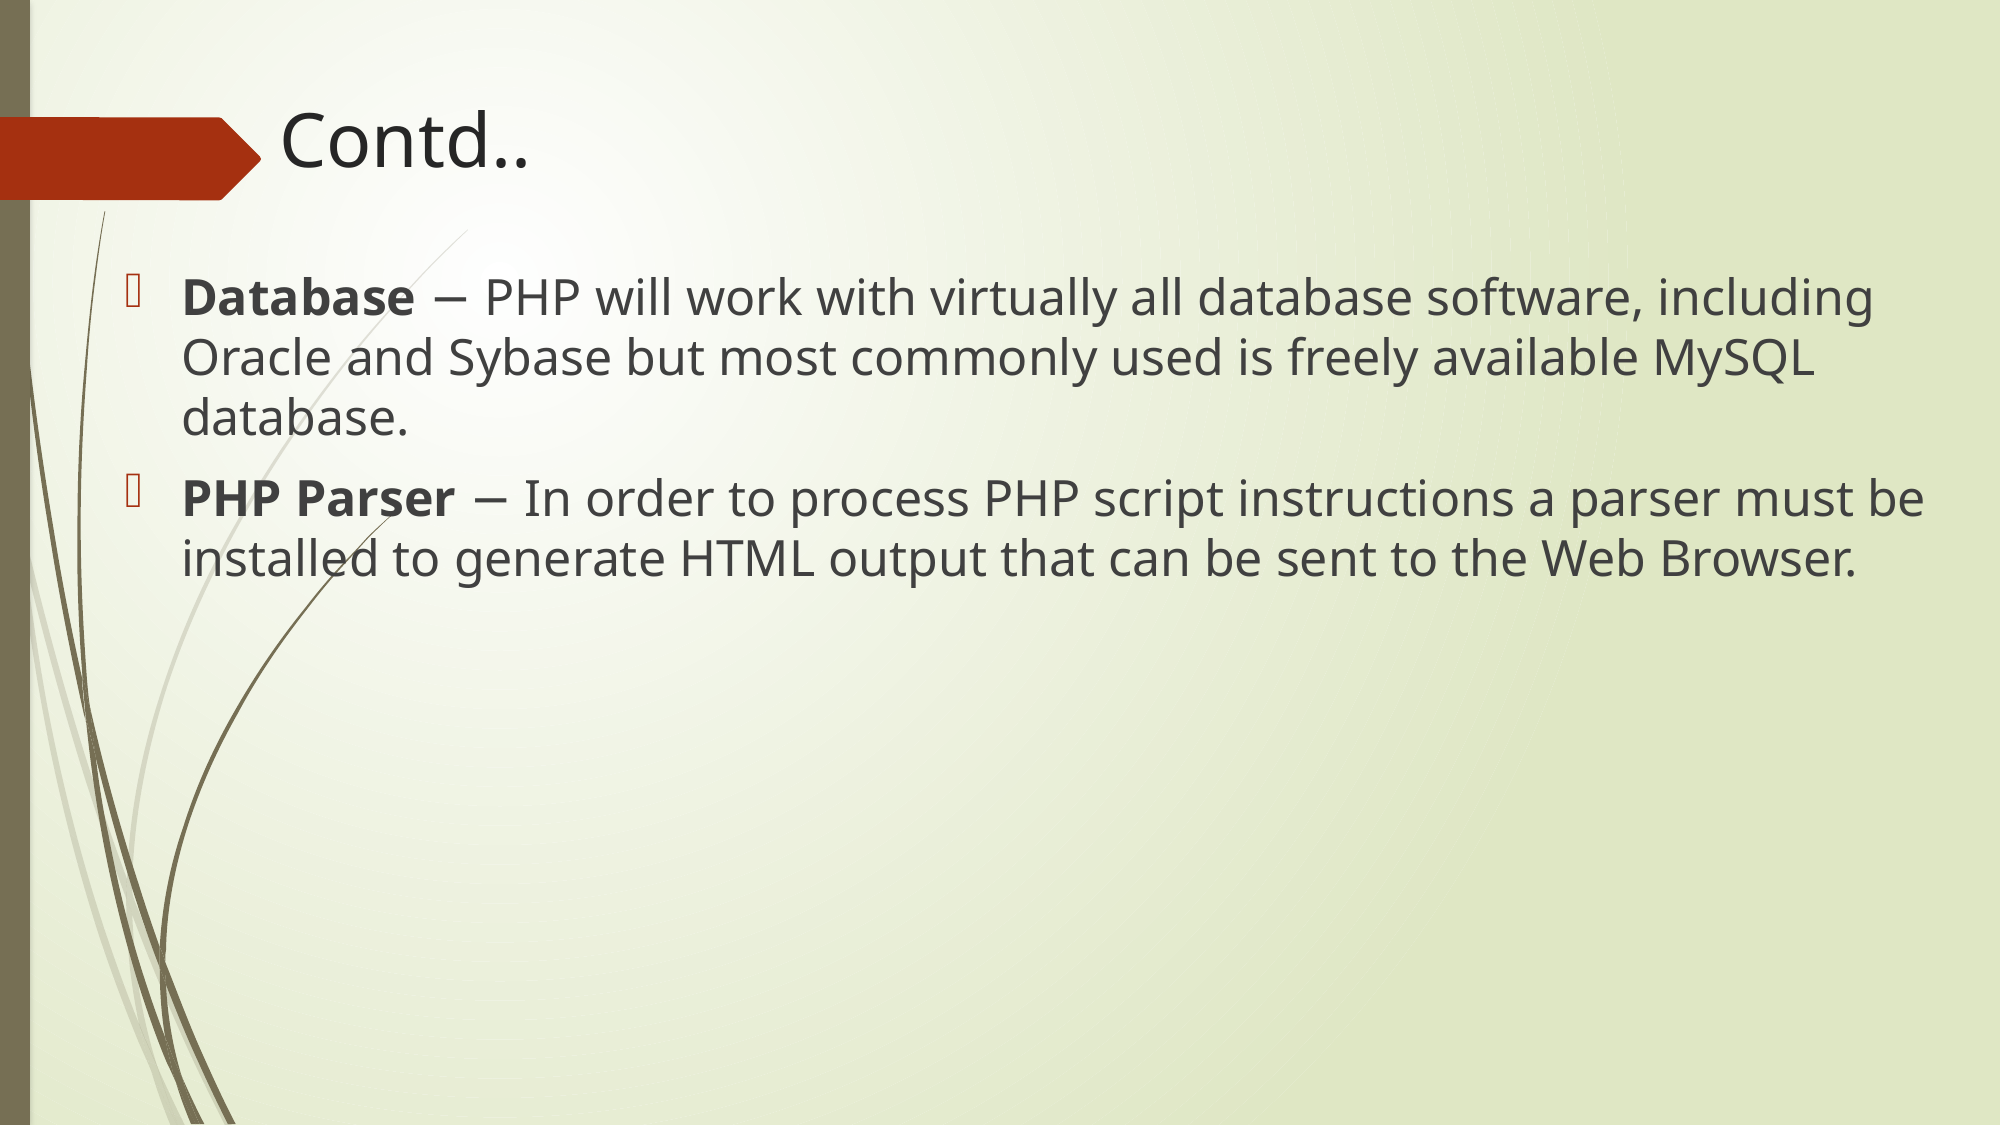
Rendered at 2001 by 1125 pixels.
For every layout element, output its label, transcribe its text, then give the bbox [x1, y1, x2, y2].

title Contd.. [264, 84, 1888, 231]
list Database − PHP will work with virtually all database software, including Oracle and Sybase but most commonly used is freely available MySQL database. PHP Parser − In order to process PHP script instructions a parser must be installed to generate HTML output that can be sent to the Web Browser. [109, 257, 1946, 1097]
